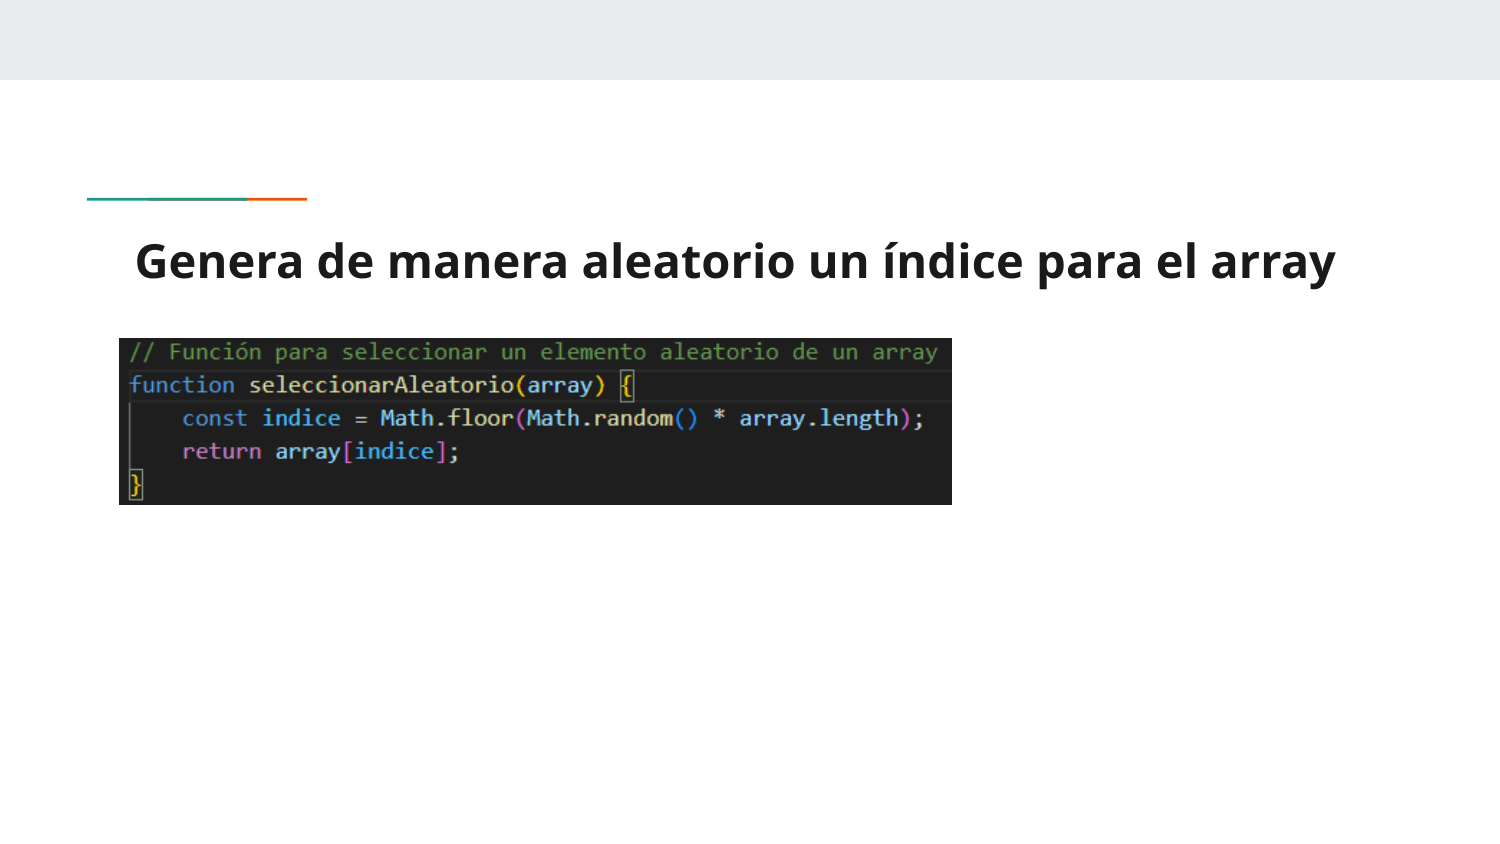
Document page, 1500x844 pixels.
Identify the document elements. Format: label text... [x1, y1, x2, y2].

picture [119, 338, 952, 506]
title Genera de manera aleatorio un índice para el array [119, 216, 1381, 305]
